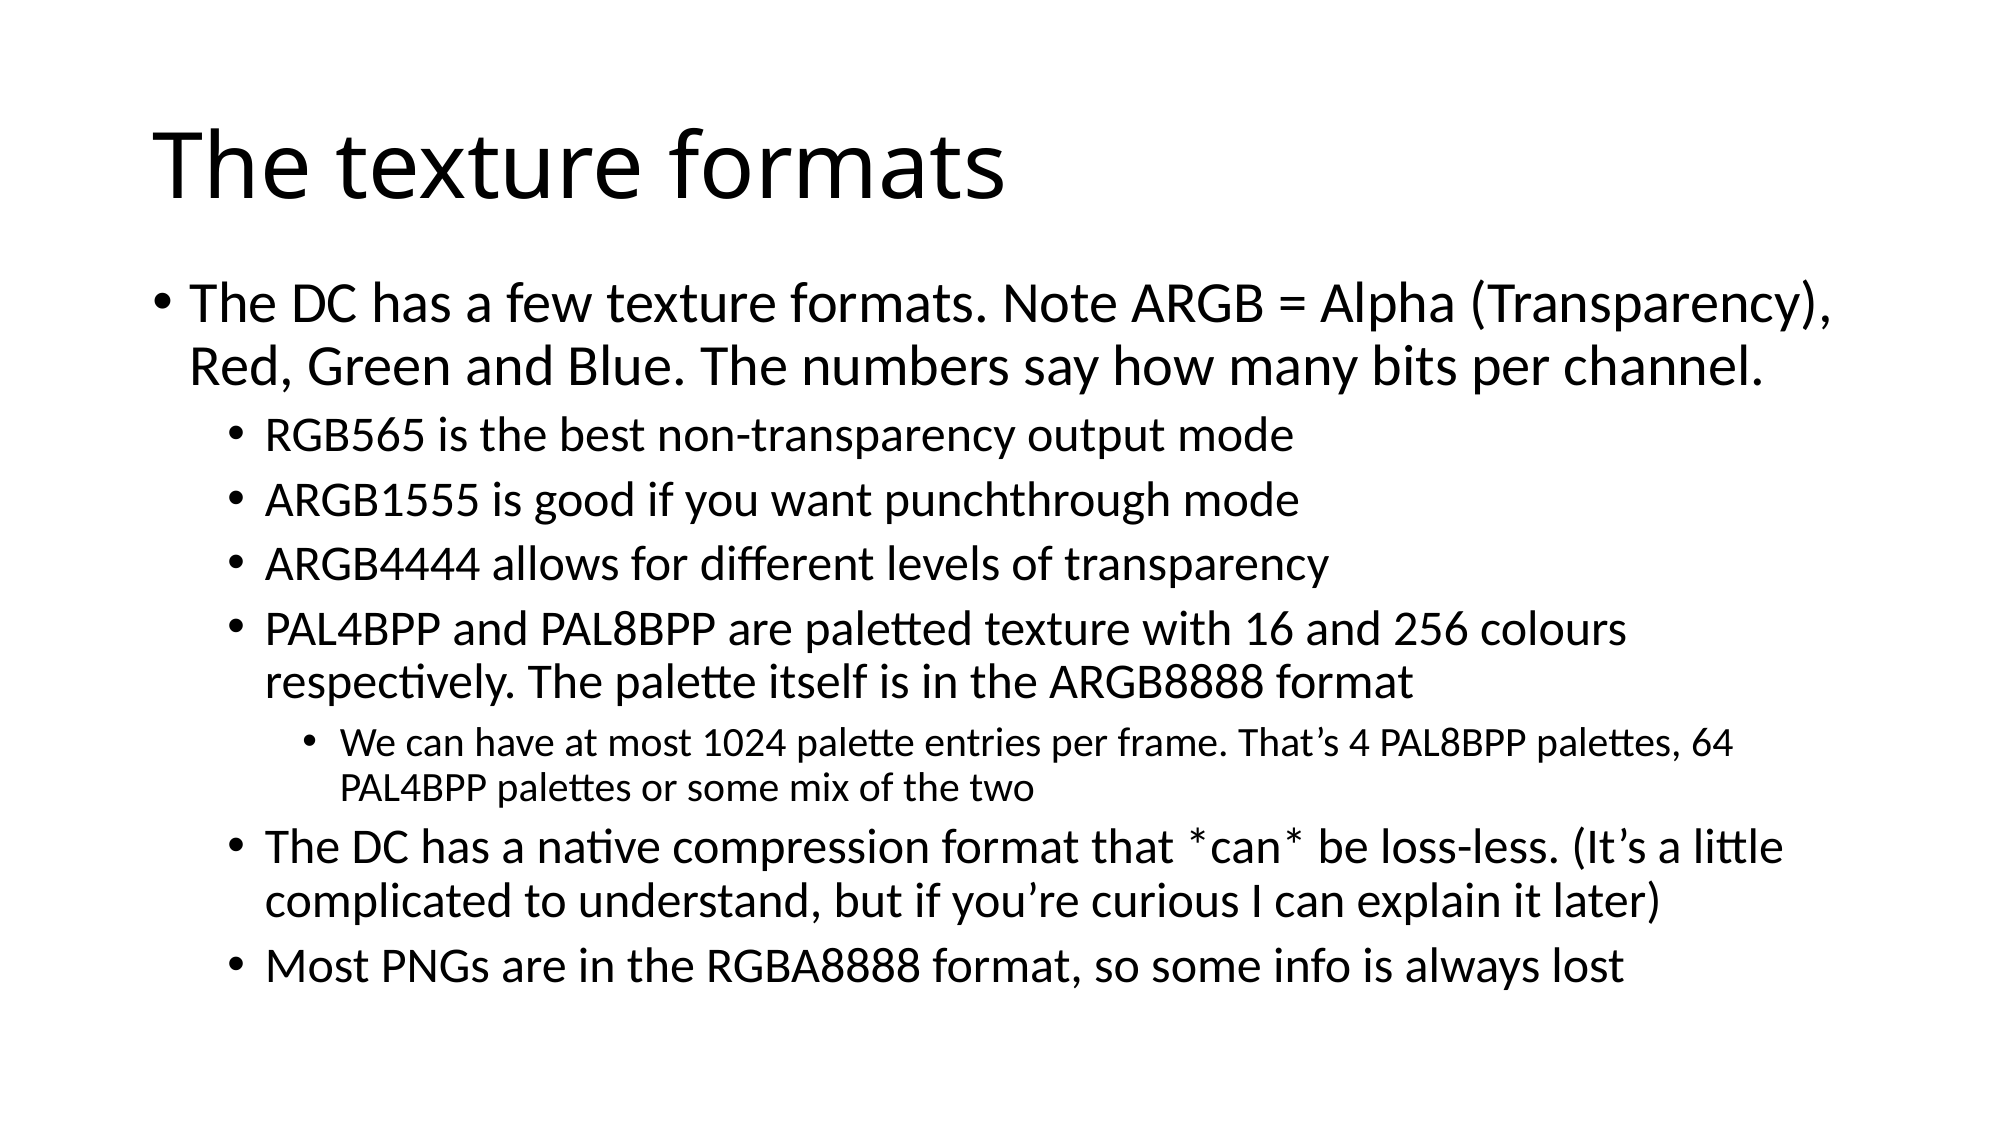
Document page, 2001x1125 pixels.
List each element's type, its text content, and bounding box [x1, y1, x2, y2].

list The DC has a few texture formats. Note ARGB = Alpha (Transparency), Red, Green and Blue. The numbers say how many bits per channel. RGB565 is the best non-transparency output mode ARGB1555 is good if you want punchthrough mode ARGB4444 allows for different levels of transparency PAL4BPP and PAL8BPP are paletted texture with 16 and 256 colours respectively. The palette itself is in the ARGB8888 format We can have at most 1024 palette entries per frame. That’s 4 PAL8BPP palettes, 64 PAL4BPP palettes or some mix of the two The DC has a native compression format that *can* be loss-less. (It’s a little complicated to understand, but if you’re curious I can explain it later) Most PNGs are in the RGBA8888 format, so some info is always lost [137, 265, 1863, 1016]
title The texture formats [137, 59, 1863, 265]
